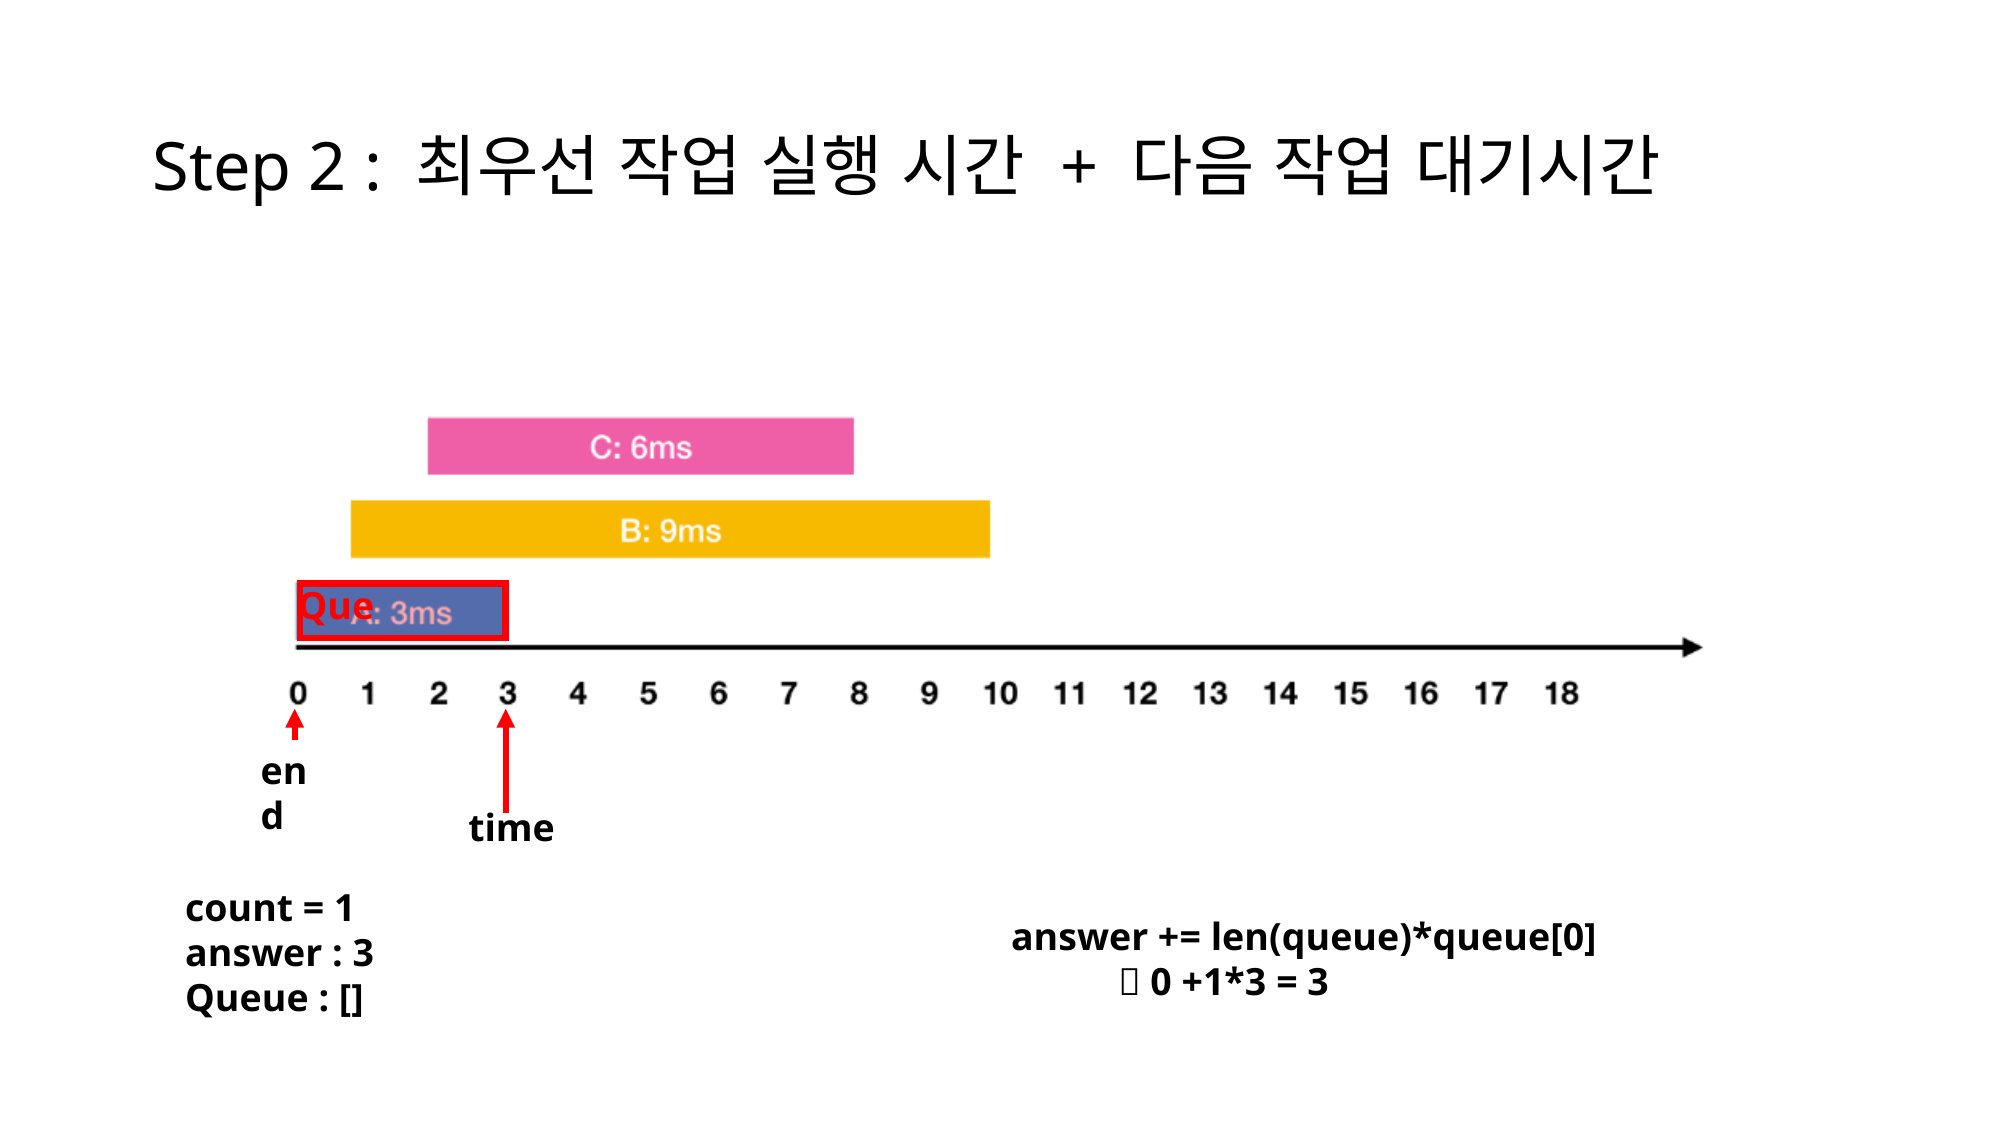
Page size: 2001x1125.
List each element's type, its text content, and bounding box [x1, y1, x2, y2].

text_box answer += len(queue)*queue[0]  0 +1*3 = 3 [996, 905, 1613, 1010]
text_box count = 1 answer : 3 Queue : [] [170, 876, 390, 1027]
picture [284, 393, 1716, 724]
text_box time [453, 797, 570, 857]
text_box end [245, 739, 344, 845]
title Step 2 : 최우선 작업 실행 시간 + 다음 작업 대기시간 [137, 59, 1863, 278]
